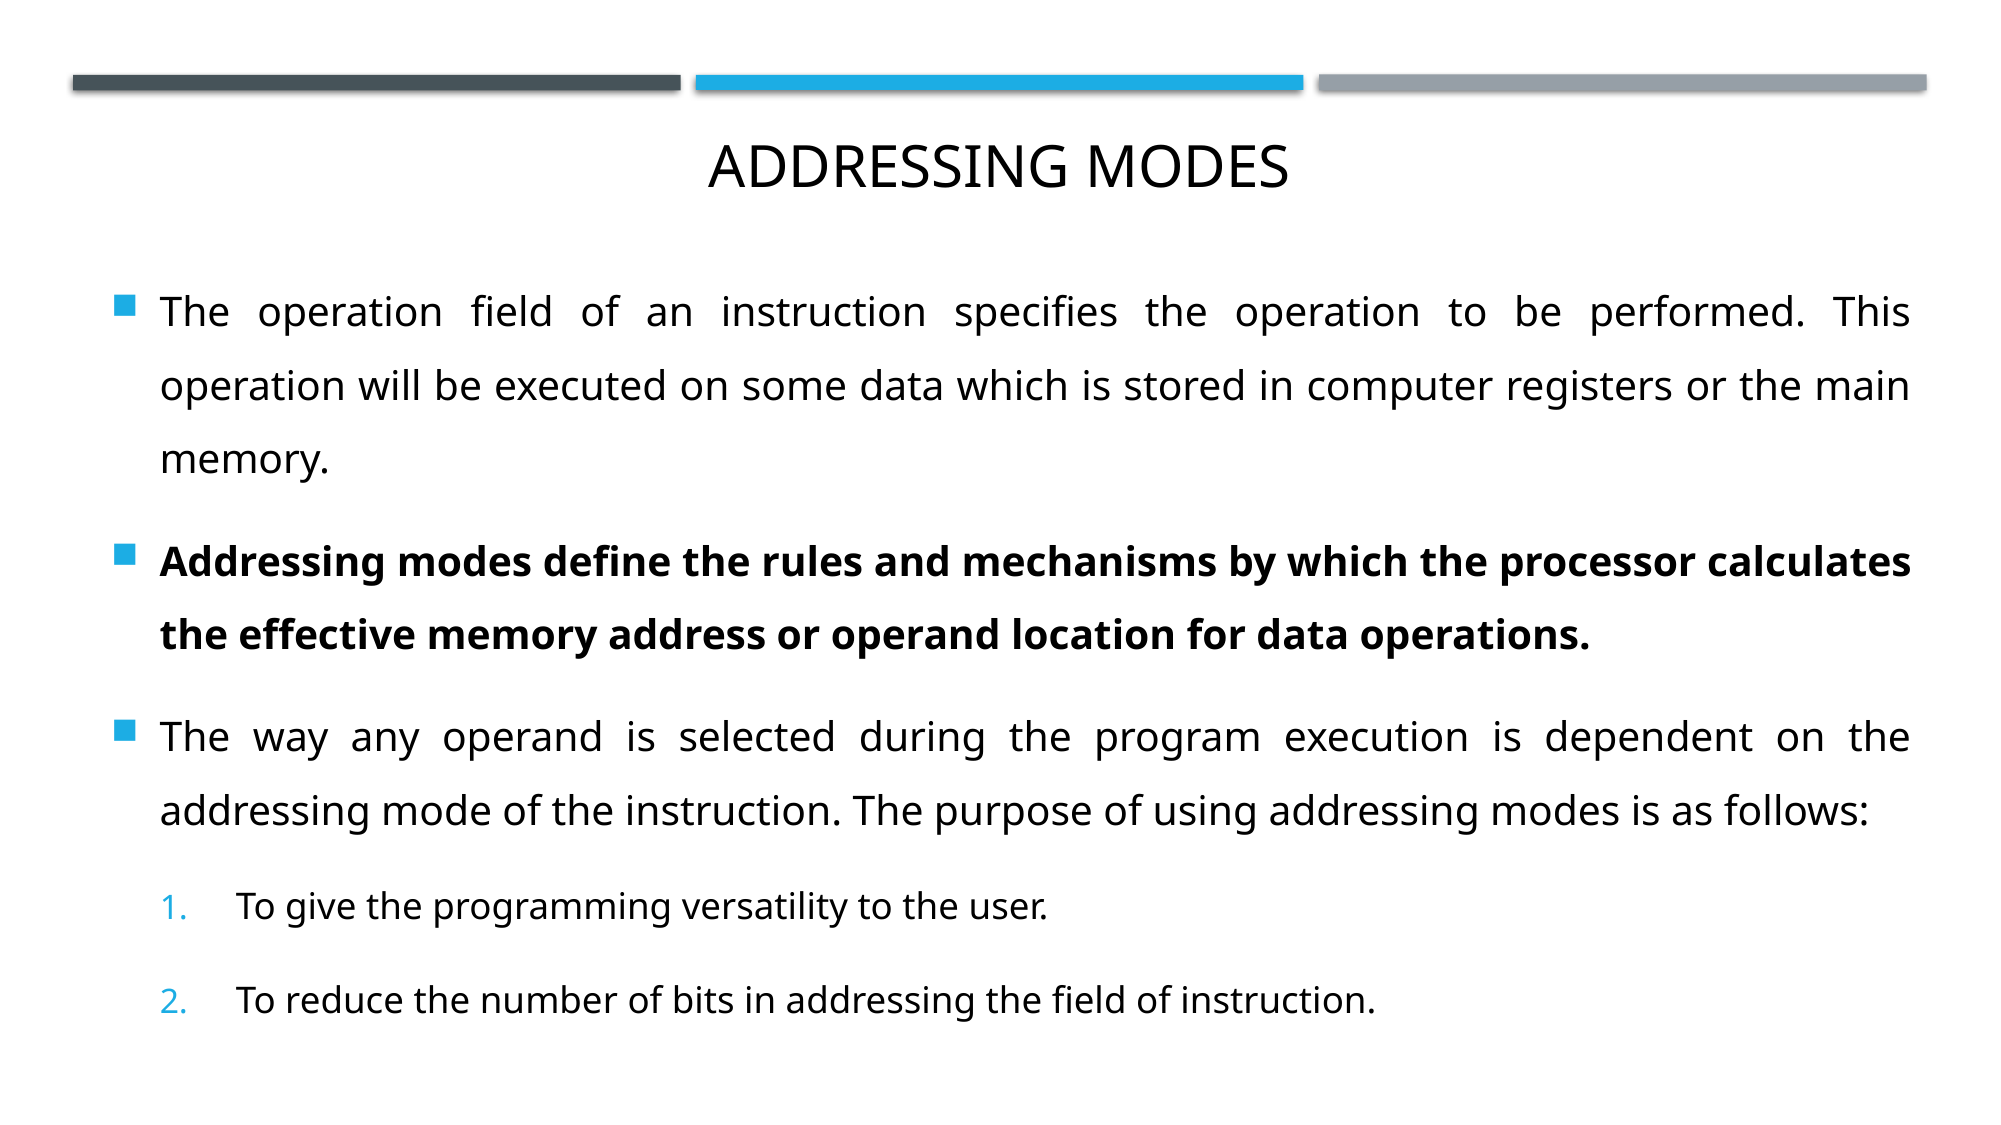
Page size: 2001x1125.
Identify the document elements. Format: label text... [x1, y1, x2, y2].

title Addressing modes [95, 119, 1905, 207]
list The operation field of an instruction specifies the operation to be performed. This operation will be executed on some data which is stored in computer registers or the main memory. Addressing modes define the rules and mechanisms by which the processor calculates the effective memory address or operand location for data operations. The way any operand is selected during the program execution is dependent on the addressing mode of the instruction. The purpose of using addressing modes is as follows: To give the programming versatility to the user. To reduce the number of bits in addressing the field of instruction. [95, 254, 1929, 1089]
